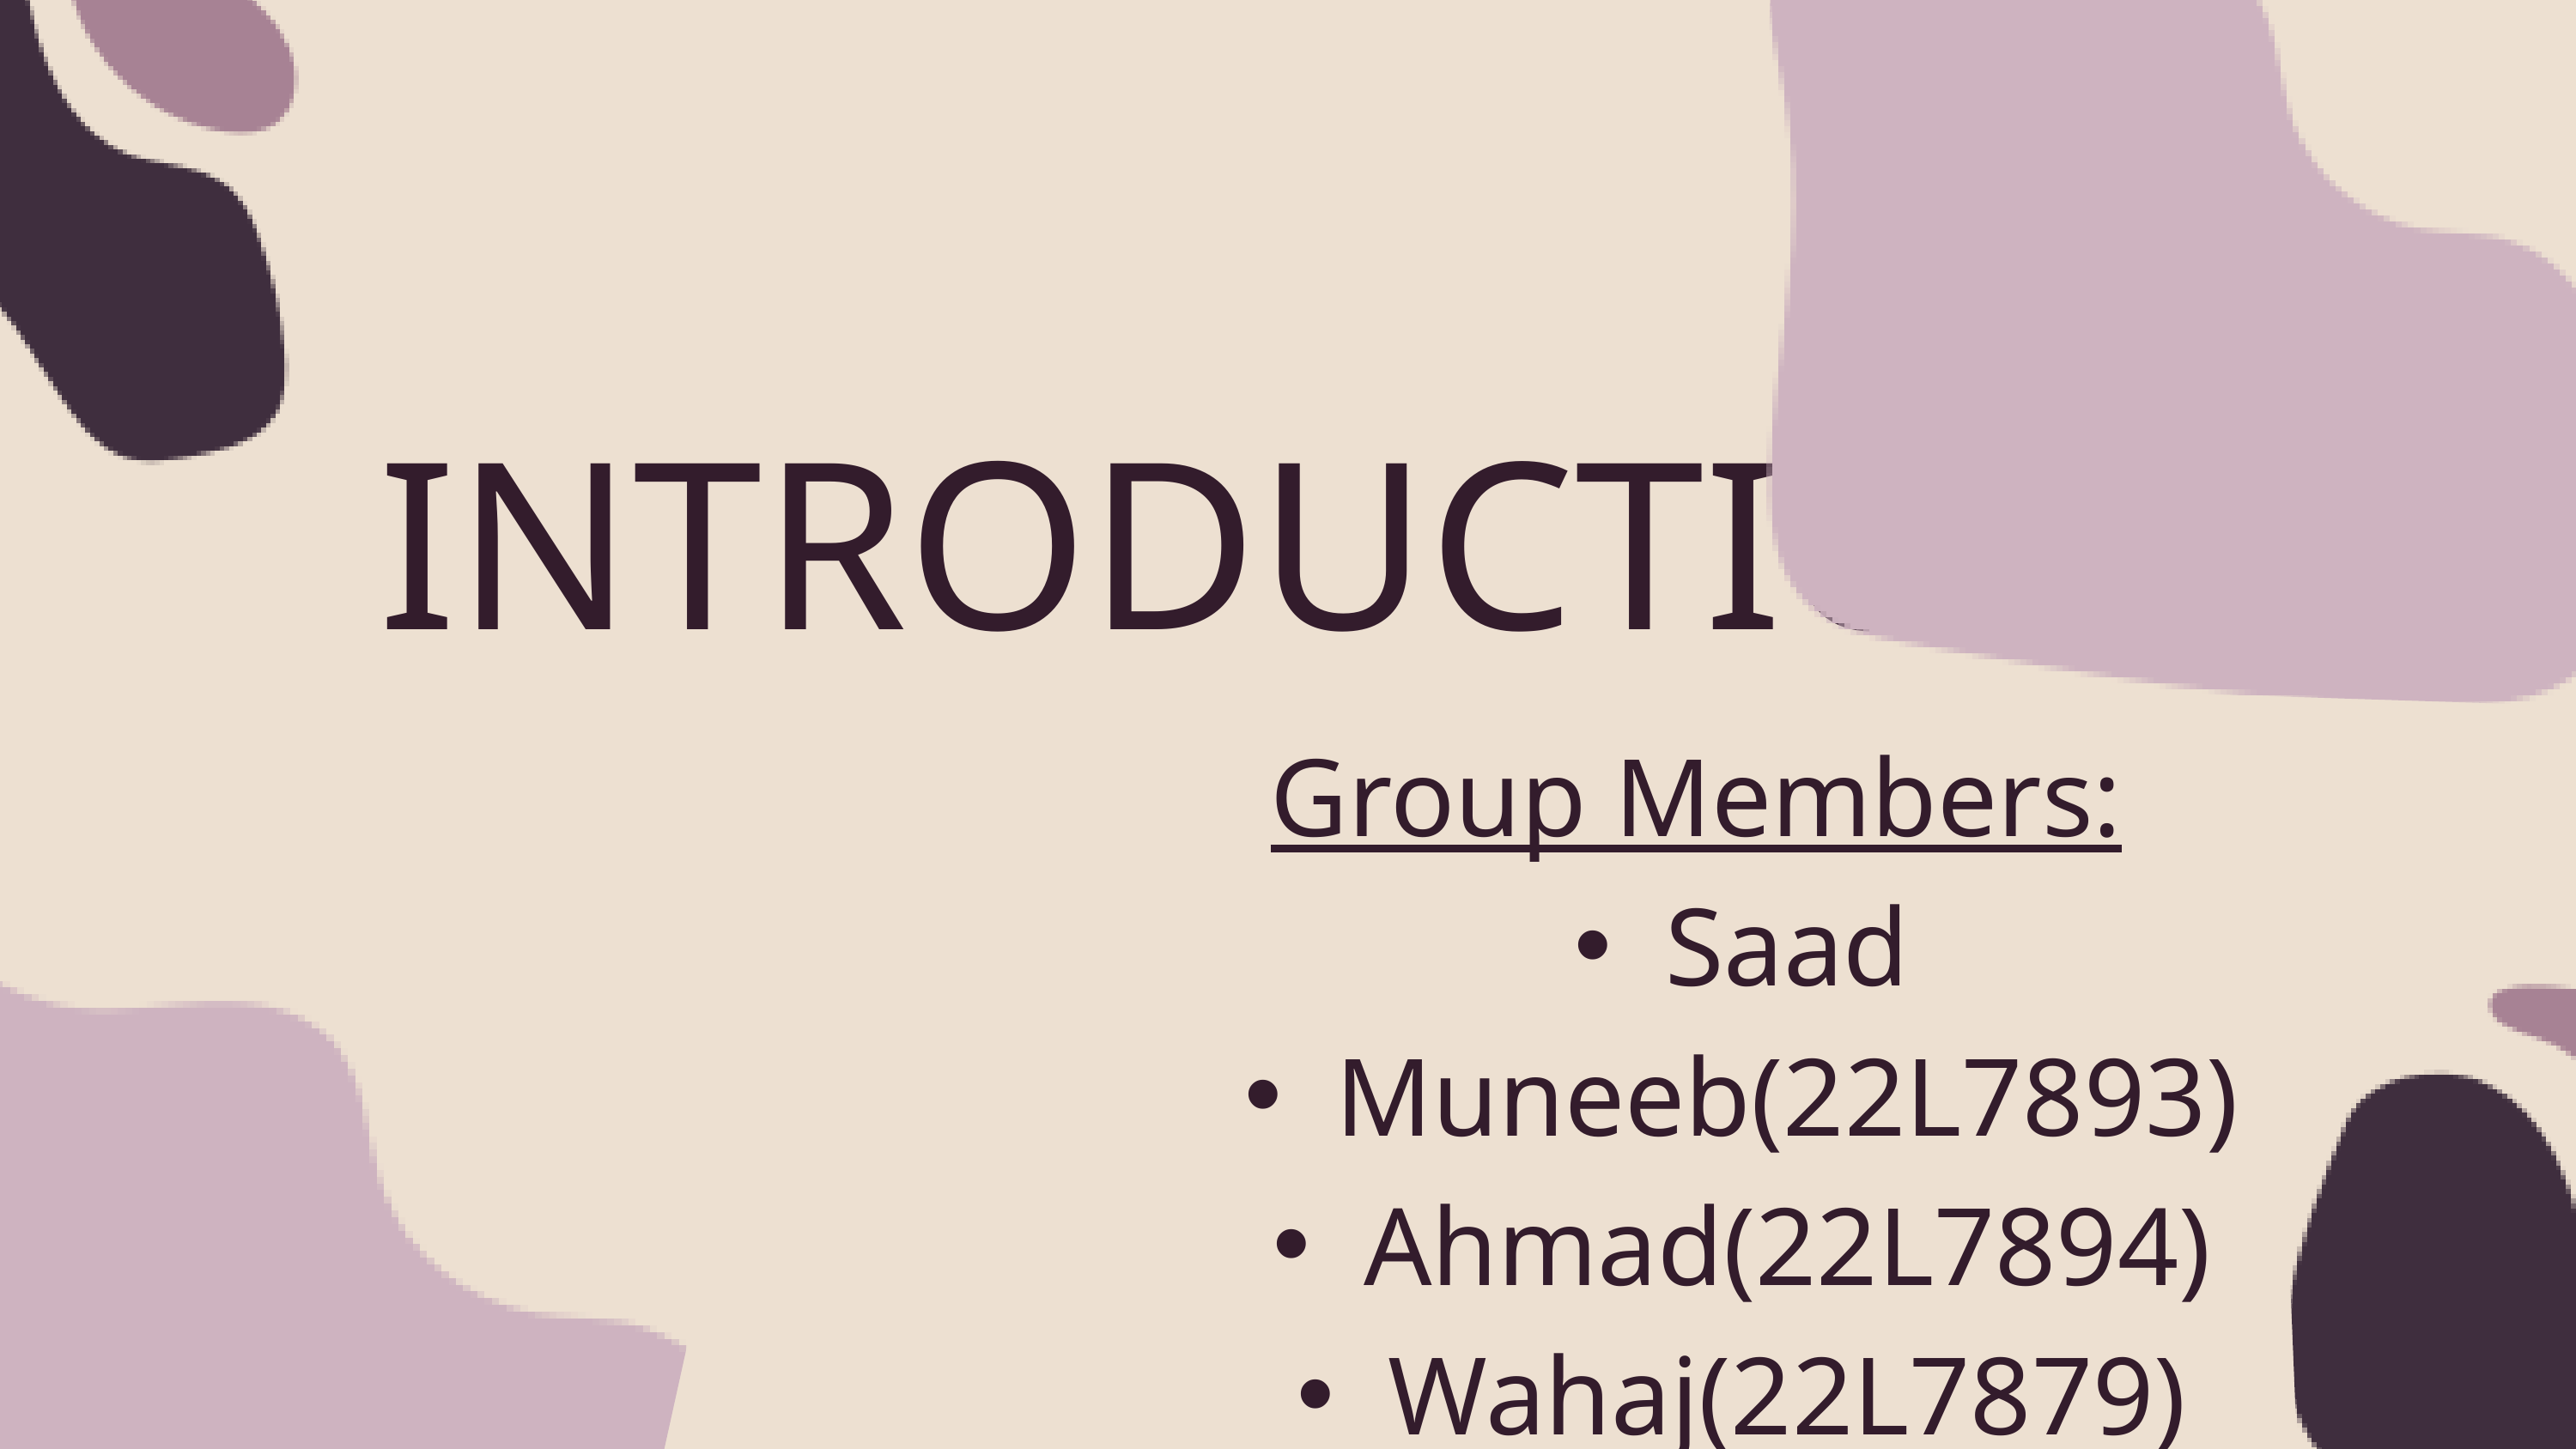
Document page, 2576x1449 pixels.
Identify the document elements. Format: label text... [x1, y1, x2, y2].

text_box [0, 0, 299, 465]
text_box [0, 687, 794, 1449]
text_box [2356, 980, 2576, 1449]
text_box Group Members: Saad Muneeb(22L7893) Ahmad(22L7894) Wahaj(22L7879) [1036, 707, 2356, 1449]
text_box [1748, 0, 2576, 706]
text_box INTRODUCTION [265, 403, 1757, 676]
